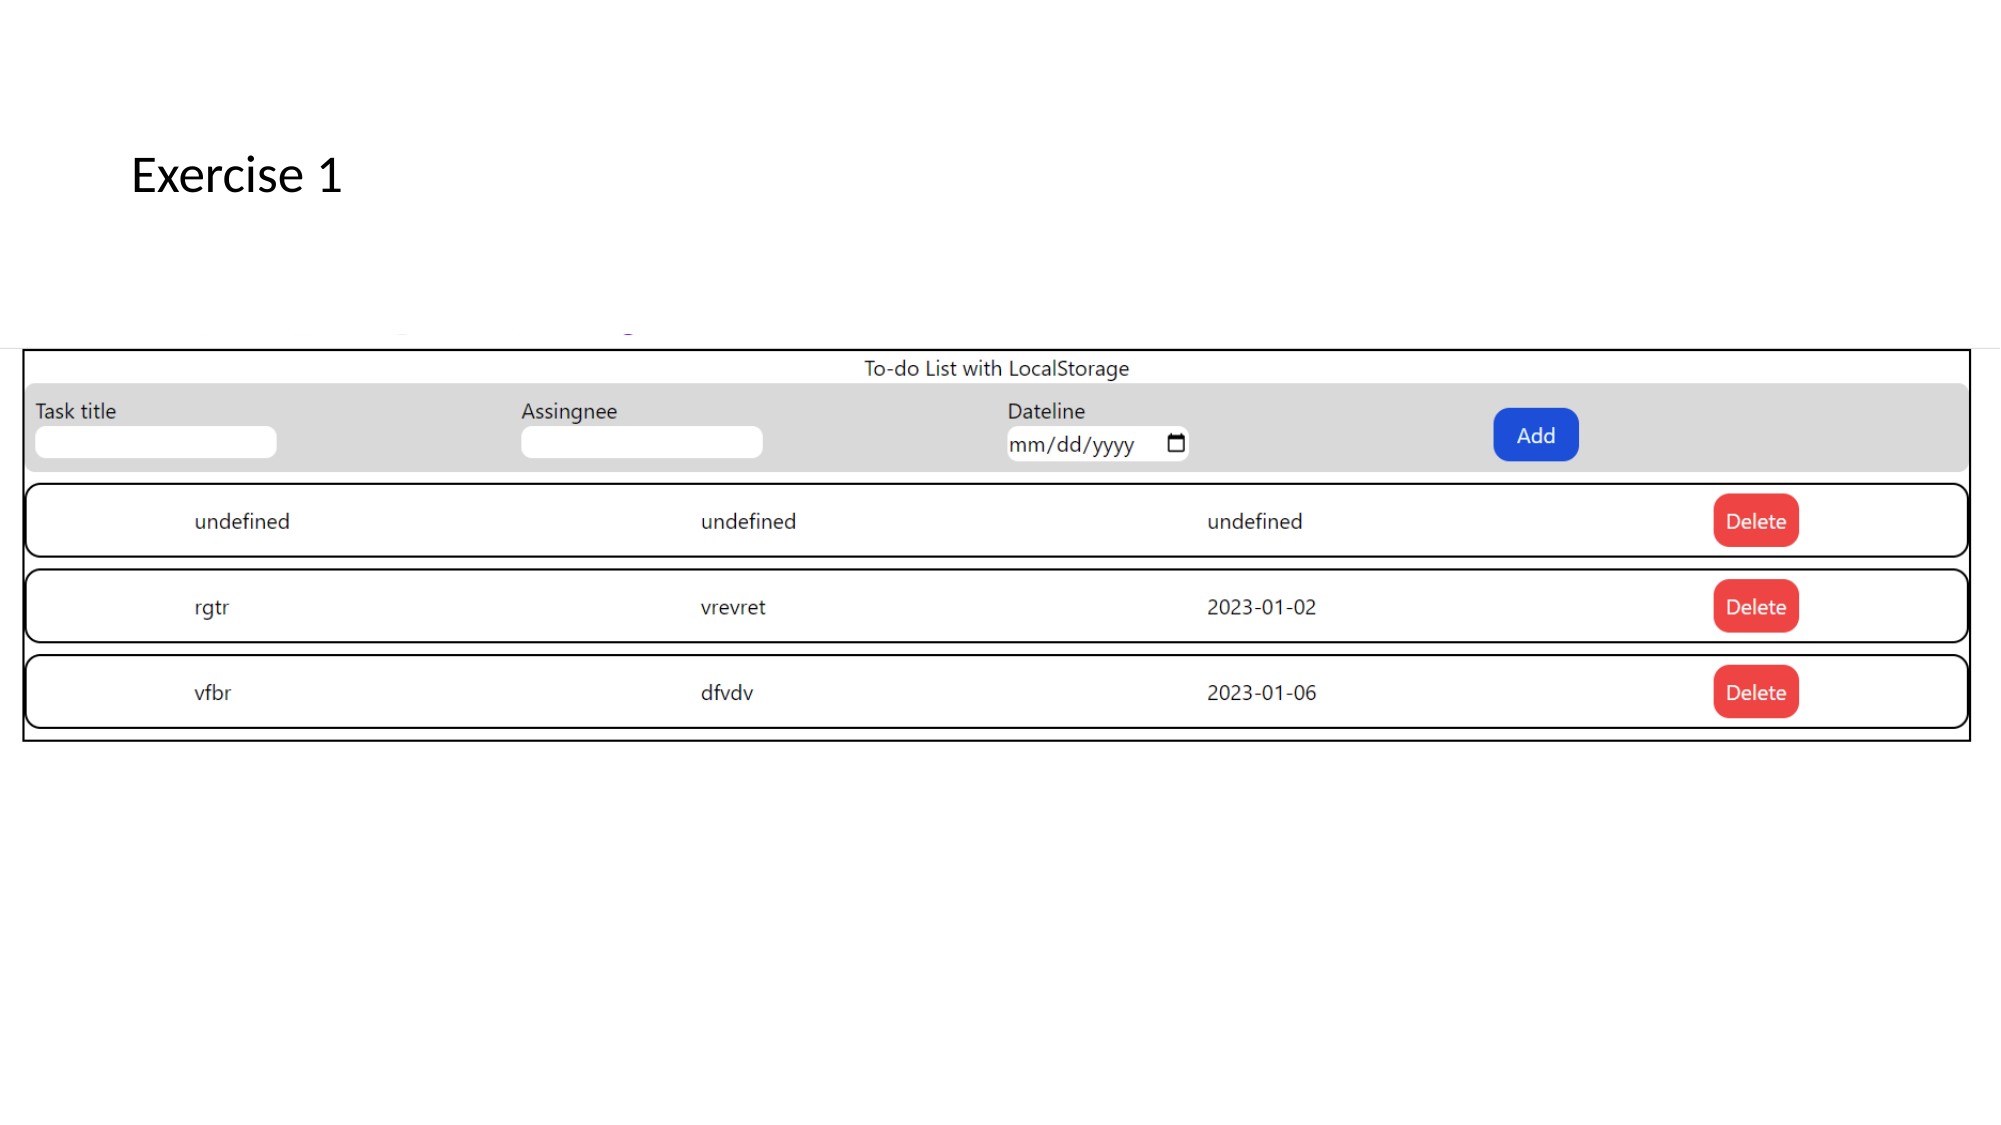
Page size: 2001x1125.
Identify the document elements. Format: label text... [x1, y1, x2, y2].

picture [0, 334, 2000, 791]
list Exercise 1 [116, 138, 404, 212]
